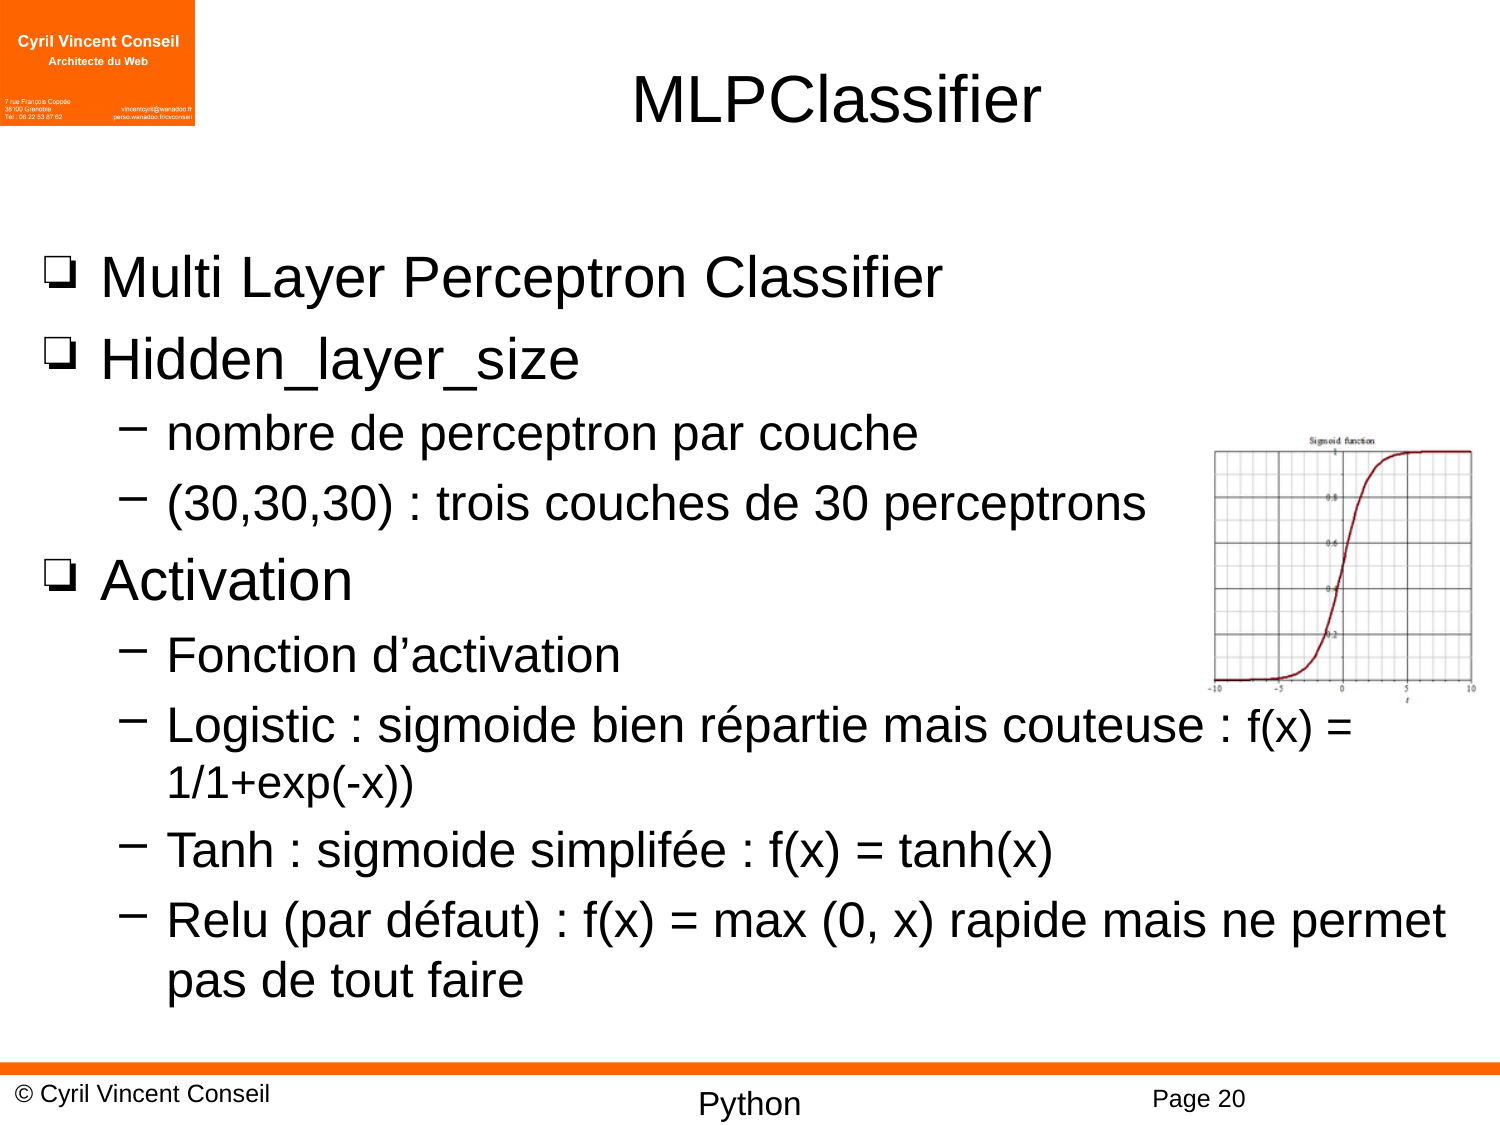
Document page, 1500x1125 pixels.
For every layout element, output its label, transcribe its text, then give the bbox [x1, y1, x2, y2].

picture [1203, 432, 1480, 709]
list Multi Layer Perceptron Classifier Hidden_layer_size nombre de perceptron par couche (30,30,30) : trois couches de 30 perceptrons Activation Fonction d’activation Logistic : sigmoide bien répartie mais couteuse : f(x) = 1/1+exp(-x)) Tanh : sigmoide simplifée : f(x) = tanh(x) Relu (par défaut) : f(x) = max (0, x) rapide mais ne permet pas de tout faire [29, 231, 1468, 1059]
title MLPClassifier [194, 2, 1480, 190]
picture [0, 0, 195, 126]
